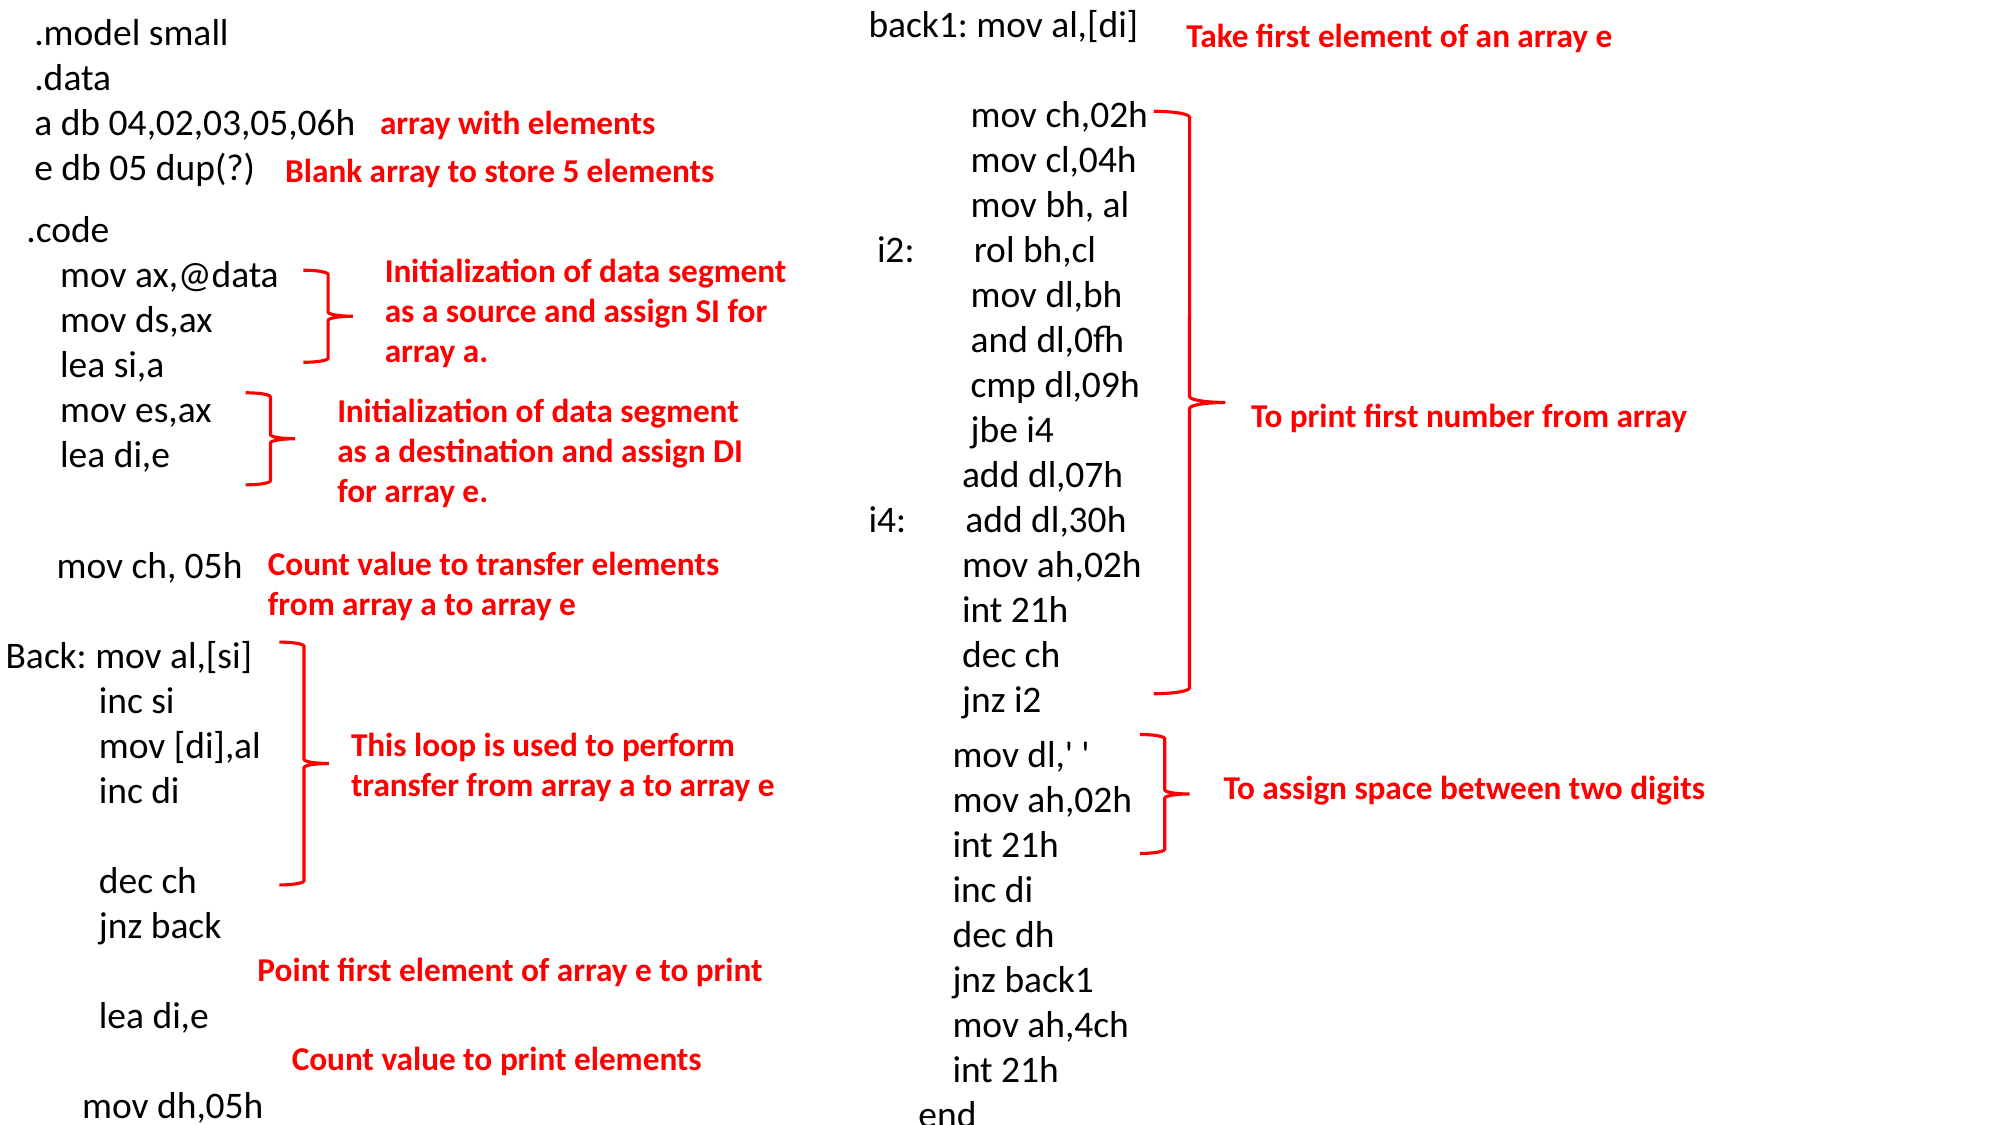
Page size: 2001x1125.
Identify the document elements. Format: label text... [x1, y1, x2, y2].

text_box Point first element of array e to print [242, 940, 840, 996]
text_box Initialization of data segment as a destination and assign DI for array e. [322, 381, 761, 516]
text_box .code mov ax,@data mov ds,ax lea si,a mov es,ax lea di,e [11, 197, 319, 483]
text_box array with elements [365, 93, 690, 142]
text_box back1: mov al,[di] mov ch,02h mov cl,04h mov bh, al i2: rol bh,cl mov dl,bh and dl,0fh cmp dl,09h jbe i4 add dl,07h i4: add dl,30h mov ah,02h int 21h dec ch jnz i2 [853, 0, 1199, 728]
text_box mov dl,' ' mov ah,02h int 21h inc di dec dh jnz back1 mov ah,4ch int 21h end [903, 722, 1247, 1125]
text_box To assign space between two digits [1208, 759, 1790, 814]
text_box [1139, 733, 1190, 854]
text_box [1199, 399, 1226, 405]
text_box [279, 641, 329, 886]
text_box To print first number from array [1236, 386, 1734, 442]
text_box This loop is used to perform transfer from array a to array e [336, 715, 859, 811]
text_box Initialization of data segment as a source and assign SI for array a. [370, 241, 808, 377]
text_box [245, 392, 296, 486]
text_box mov ch, 05h Back: mov al,[si] inc si mov [di],al inc di dec ch jnz back lea di,e mov dh,05h [0, 443, 329, 1125]
text_box [303, 269, 353, 363]
text_box .model small .data a db 04,02,03,05,06h e db 05 dup(?) [19, 0, 393, 196]
text_box Blank array to store 5 elements [270, 142, 776, 197]
text_box Count value to transfer elements from array a to array e [253, 535, 776, 630]
text_box Take first element of an array e [1199, 6, 1670, 62]
text_box Count value to print elements [277, 1030, 800, 1085]
